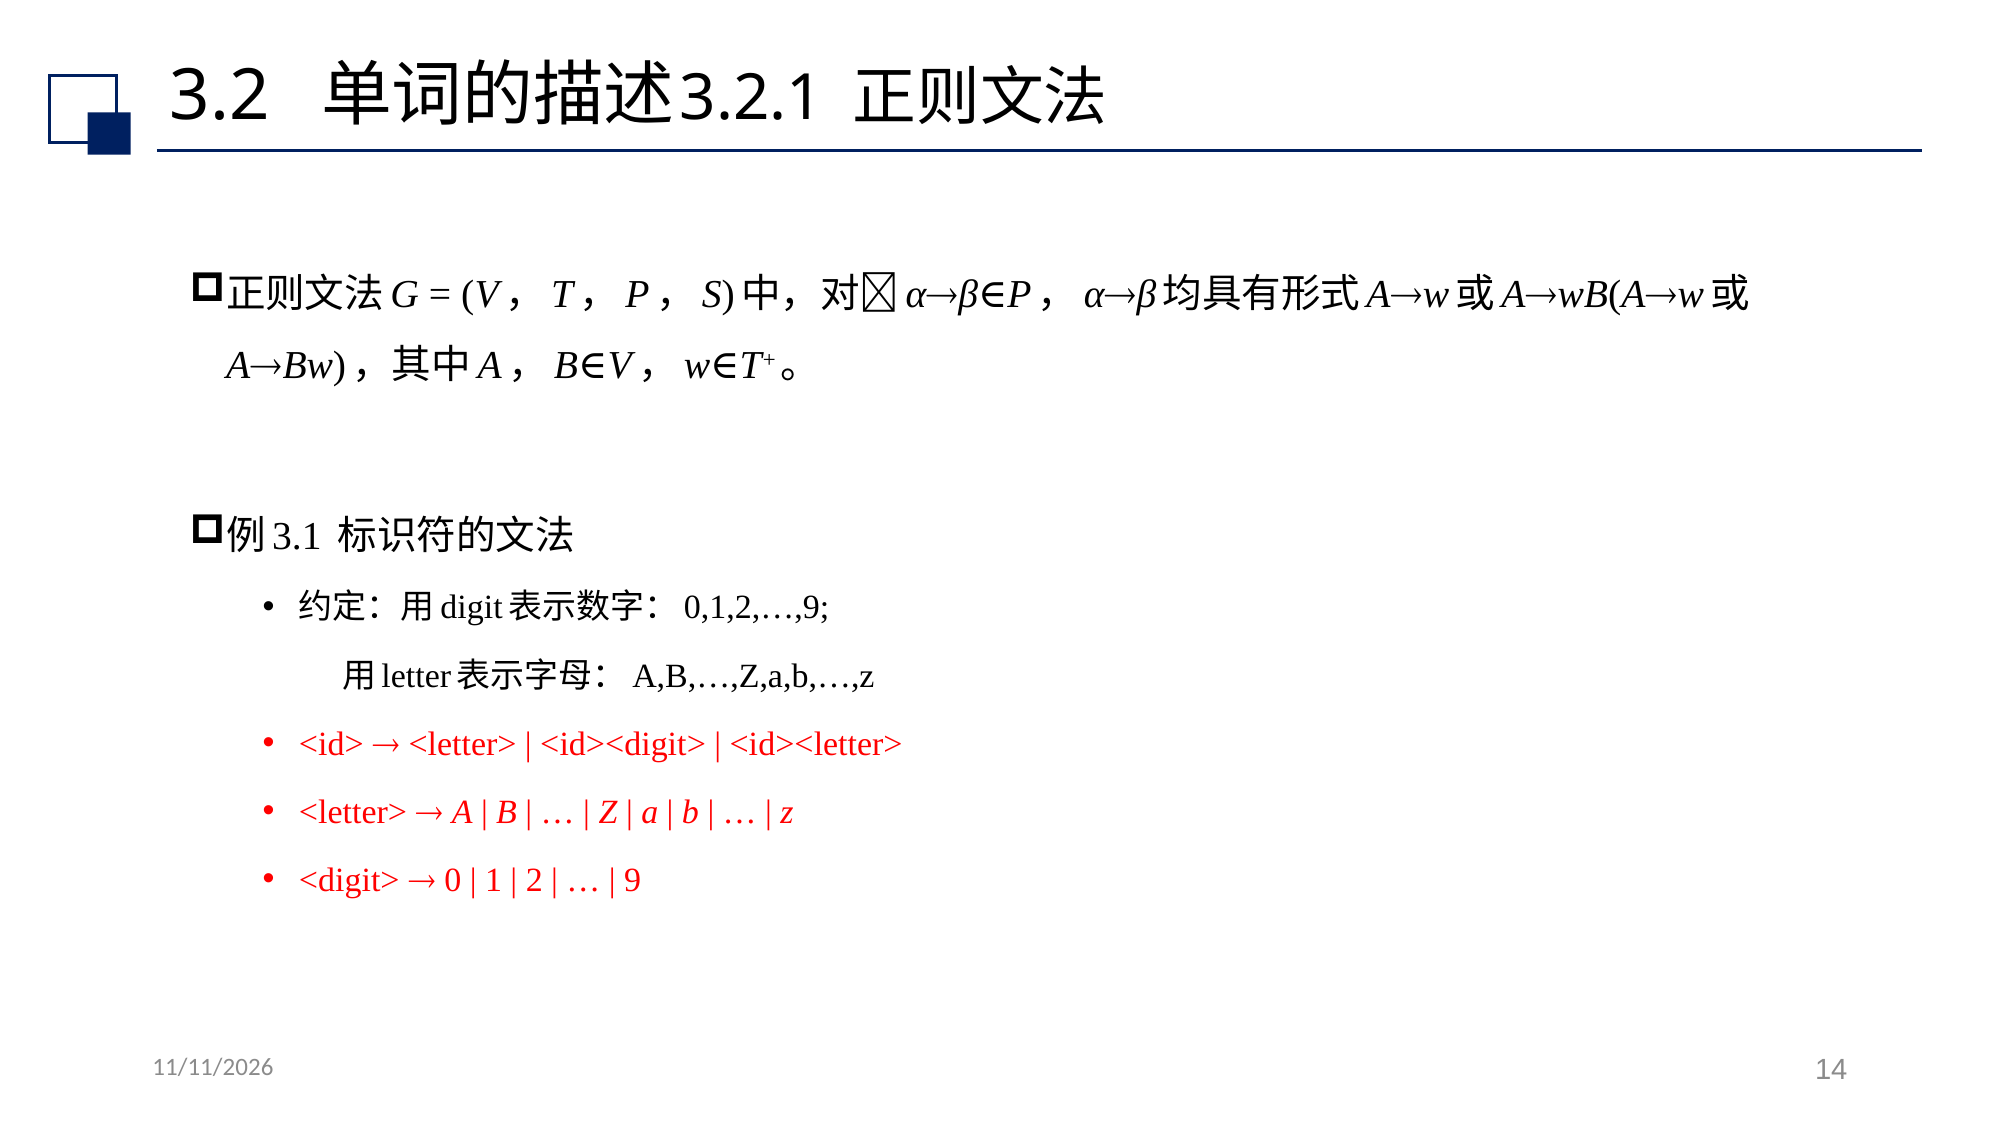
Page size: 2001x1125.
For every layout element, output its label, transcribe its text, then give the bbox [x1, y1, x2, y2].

title 3.2 单词的描述 3.2.1 正则文法 [154, 50, 1880, 143]
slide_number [137, 1042, 588, 1103]
list 正则文法G = (V，T，P，S)中，对αβ∈P，αβ均具有形式Aw或AwB(Aw或ABw)，其中A，B∈V，w∈T+。 例3.1 标识符的文法 约定：用digit表示数字：0,1,2,…,9; 用letter表示字母：A,B,…,Z,a,b,…,z <id>  <letter> | <id><digit> | <id><letter> <letter>  A | B | … | Z | a | b | … | z <digit>  0 | 1 | 2 | … | 9 [174, 236, 1780, 914]
slide_number 14 [1412, 1042, 1863, 1103]
